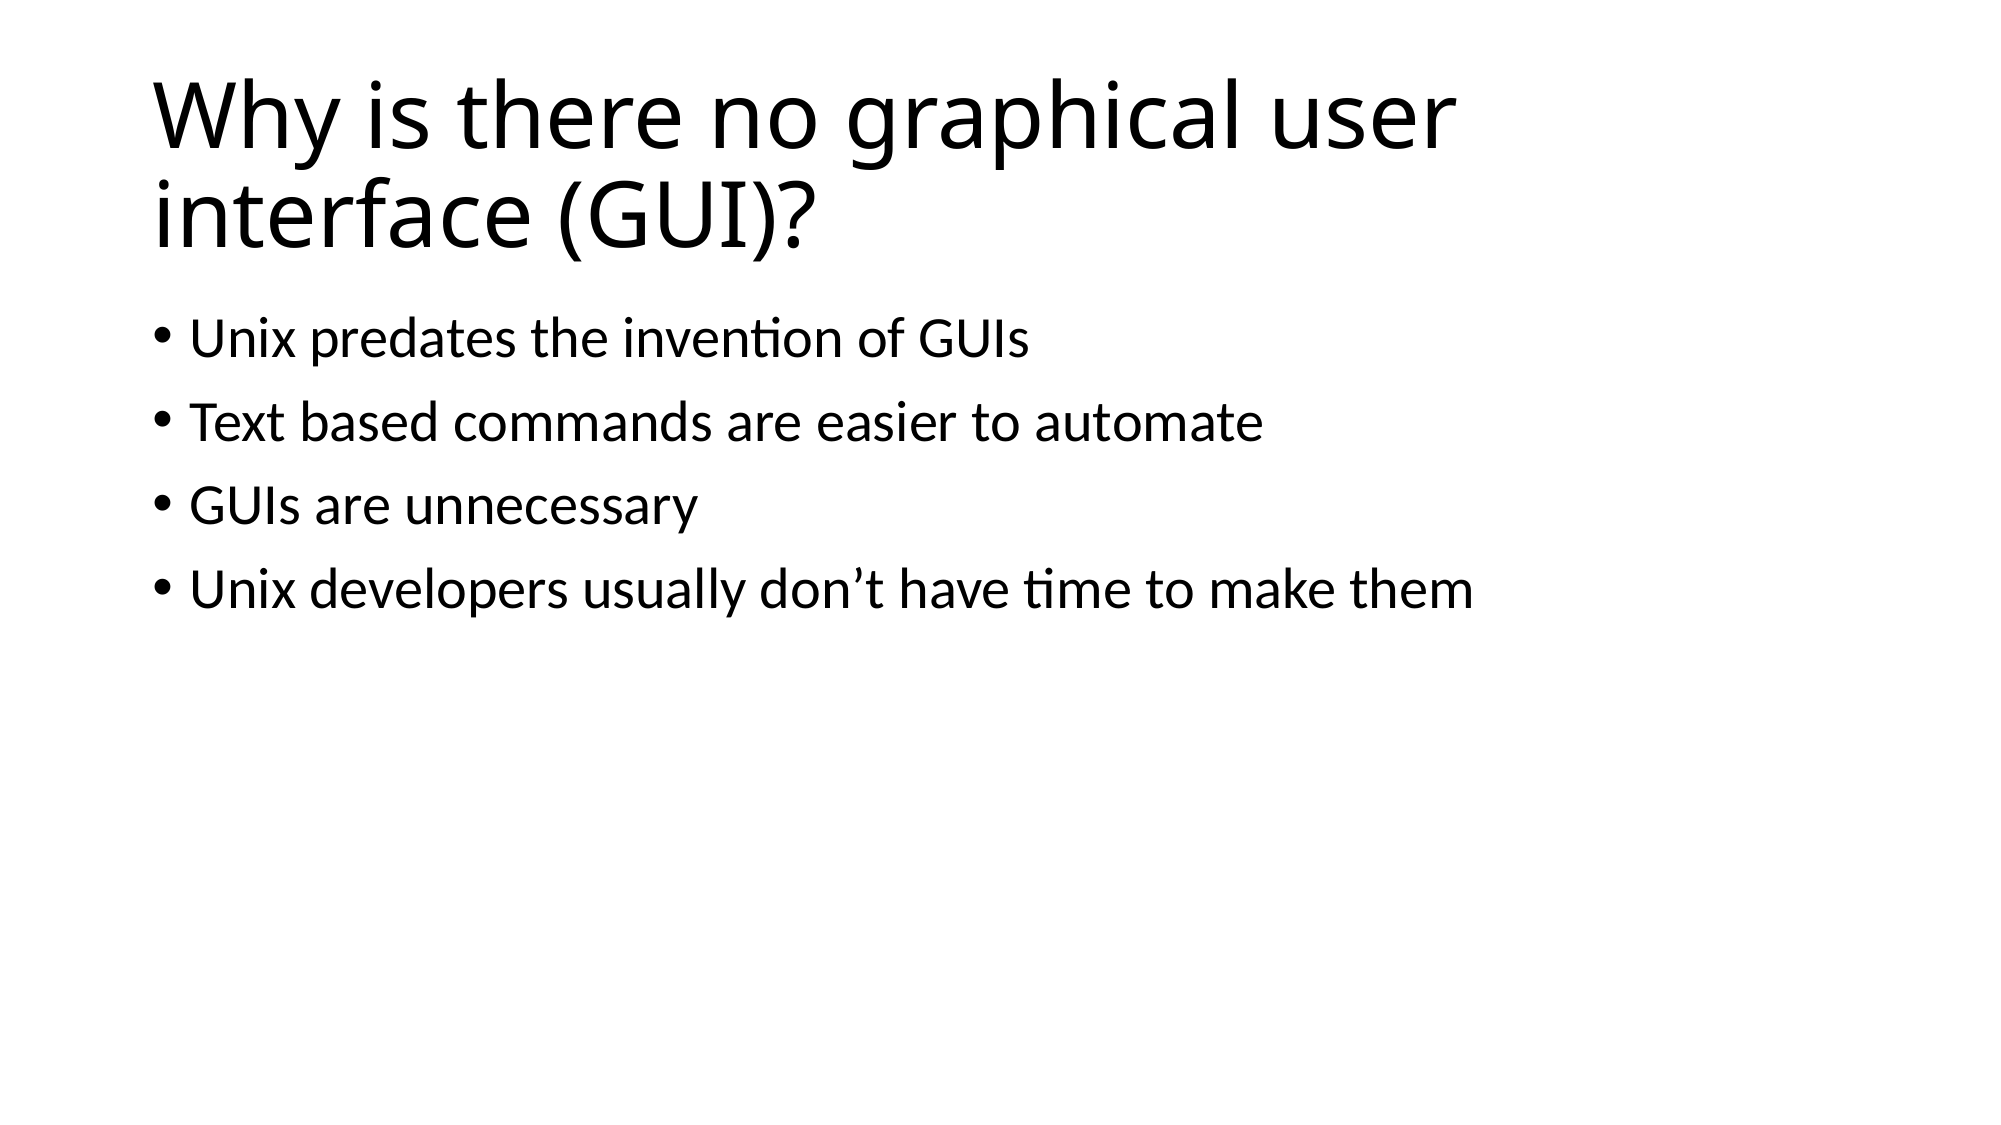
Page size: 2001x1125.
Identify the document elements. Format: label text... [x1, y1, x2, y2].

title Why is there no graphical user interface (GUI)? [137, 59, 1863, 278]
list Unix predates the invention of GUIs Text based commands are easier to automate GUIs are unnecessary Unix developers usually don’t have time to make them [137, 299, 1863, 1014]
